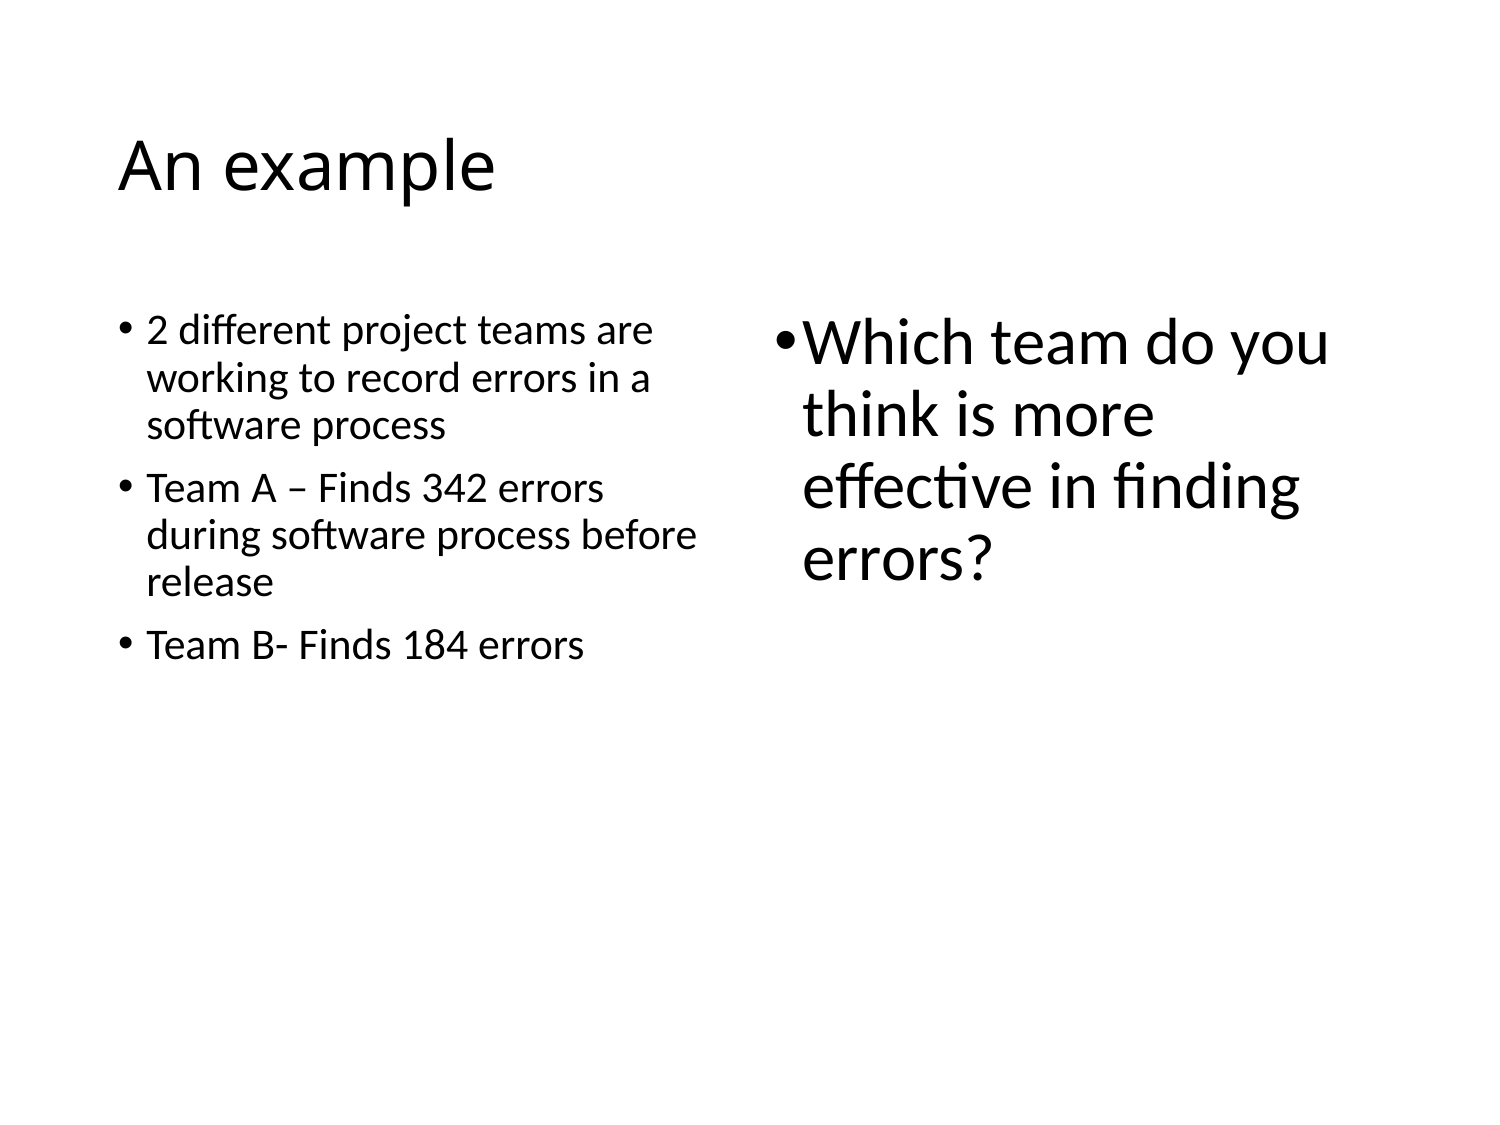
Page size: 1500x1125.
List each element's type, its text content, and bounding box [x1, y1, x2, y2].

title An example [103, 59, 1397, 278]
list Which team do you think is more effective in finding errors? [759, 299, 1397, 1014]
list 2 different project teams are working to record errors in a software process Team A – Finds 342 errors during software process before release Team B- Finds 184 errors [103, 299, 741, 1014]
